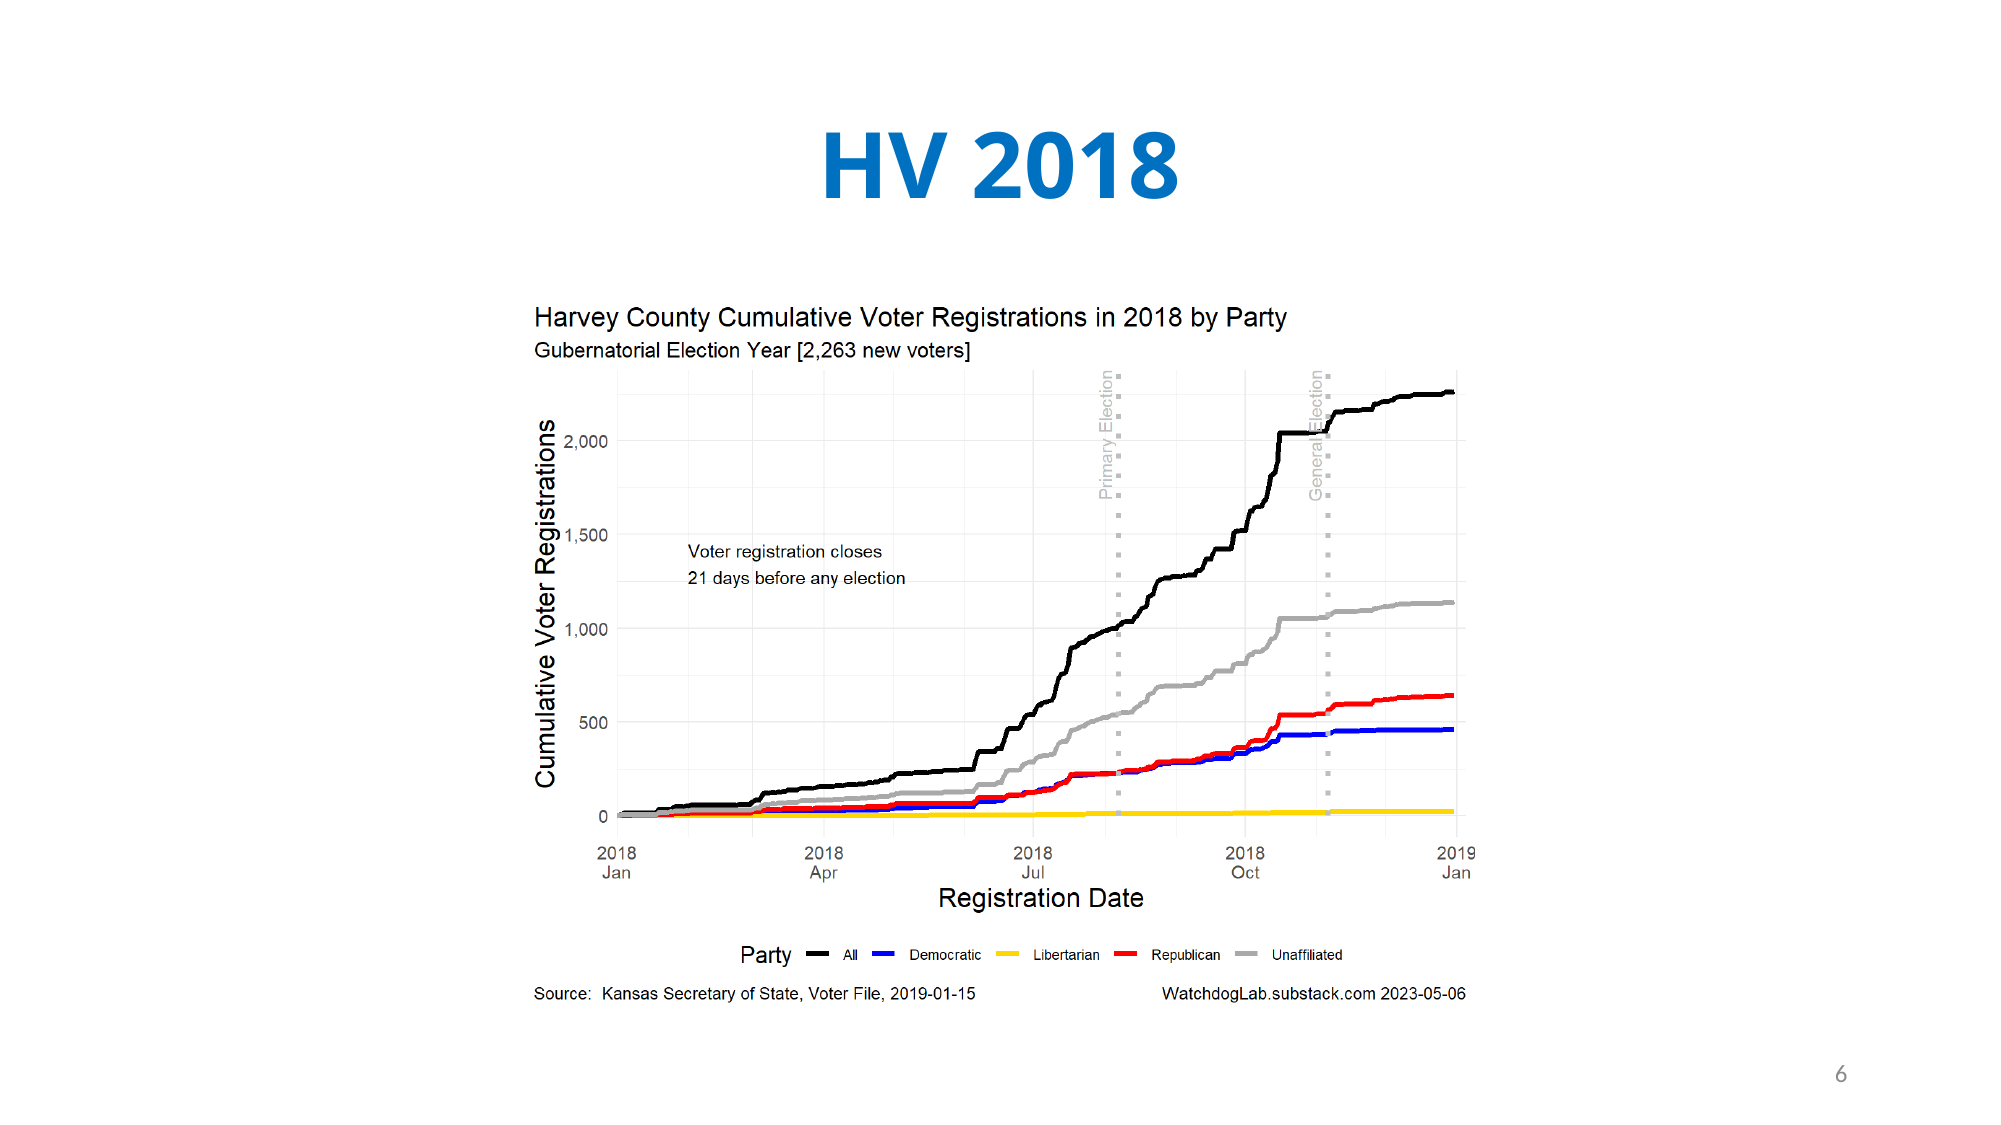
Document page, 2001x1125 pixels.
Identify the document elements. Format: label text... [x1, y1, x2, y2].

title HV 2018 [137, 59, 1863, 278]
slide_number ‹#› [1412, 1042, 1863, 1103]
picture [524, 297, 1475, 1011]
